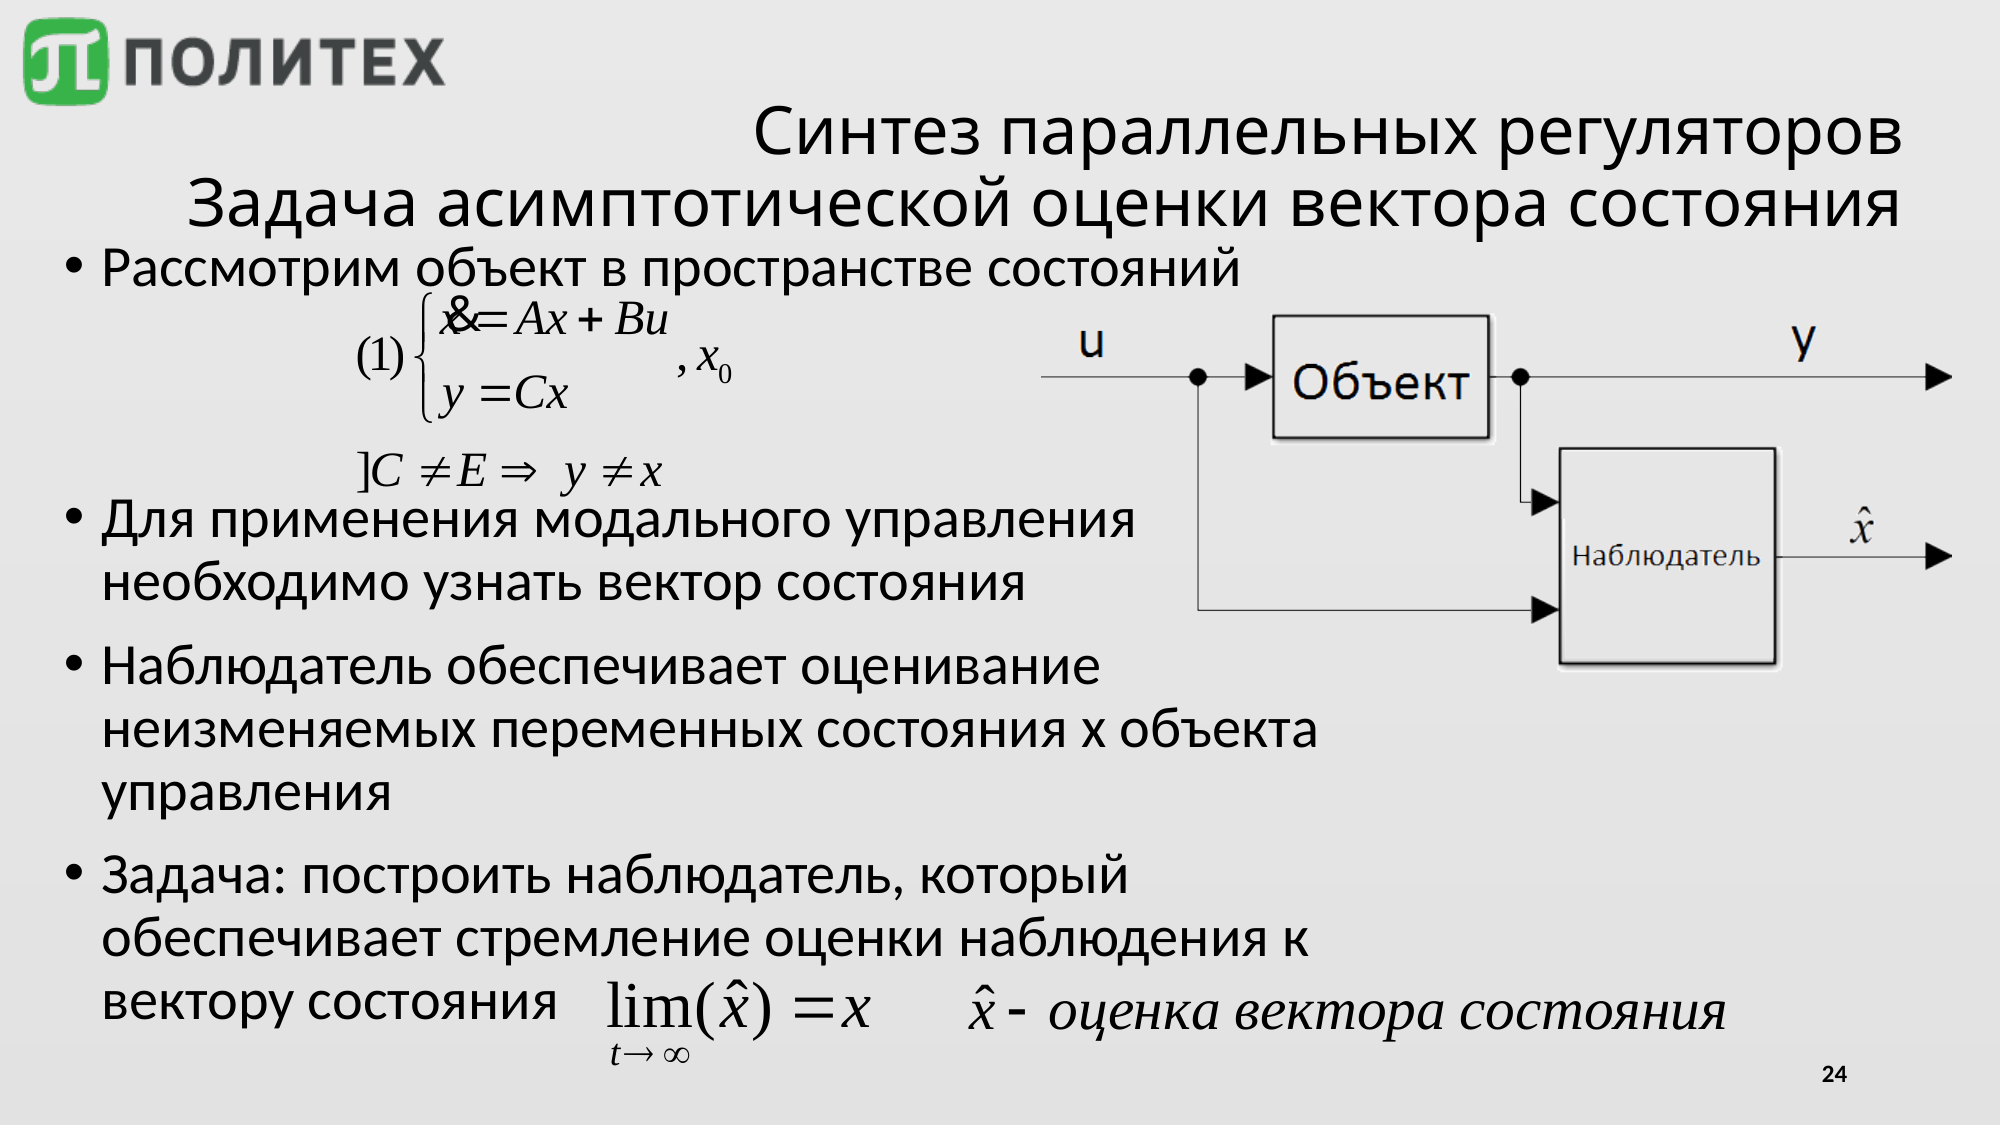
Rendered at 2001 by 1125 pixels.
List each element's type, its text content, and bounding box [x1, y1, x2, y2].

title Синтез параллельных регуляторов Задача асимптотической оценки вектора состояния [80, 71, 1920, 267]
slide_number 24 [1412, 1042, 1863, 1103]
picture [0, 0, 469, 125]
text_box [348, 283, 740, 506]
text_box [958, 974, 1740, 1054]
text_box Рассмотрим объект в пространстве состояний Для применения модального управления необходимо узнать вектор состояния Наблюдатель обеспечивает оценивание неизменяемых переменных состояния x объекта управления Задача: построить наблюдатель, который обеспечивает стремление оценки наблюдения к вектору состояния [48, 229, 1346, 1103]
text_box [597, 962, 882, 1083]
picture [1041, 284, 1952, 685]
